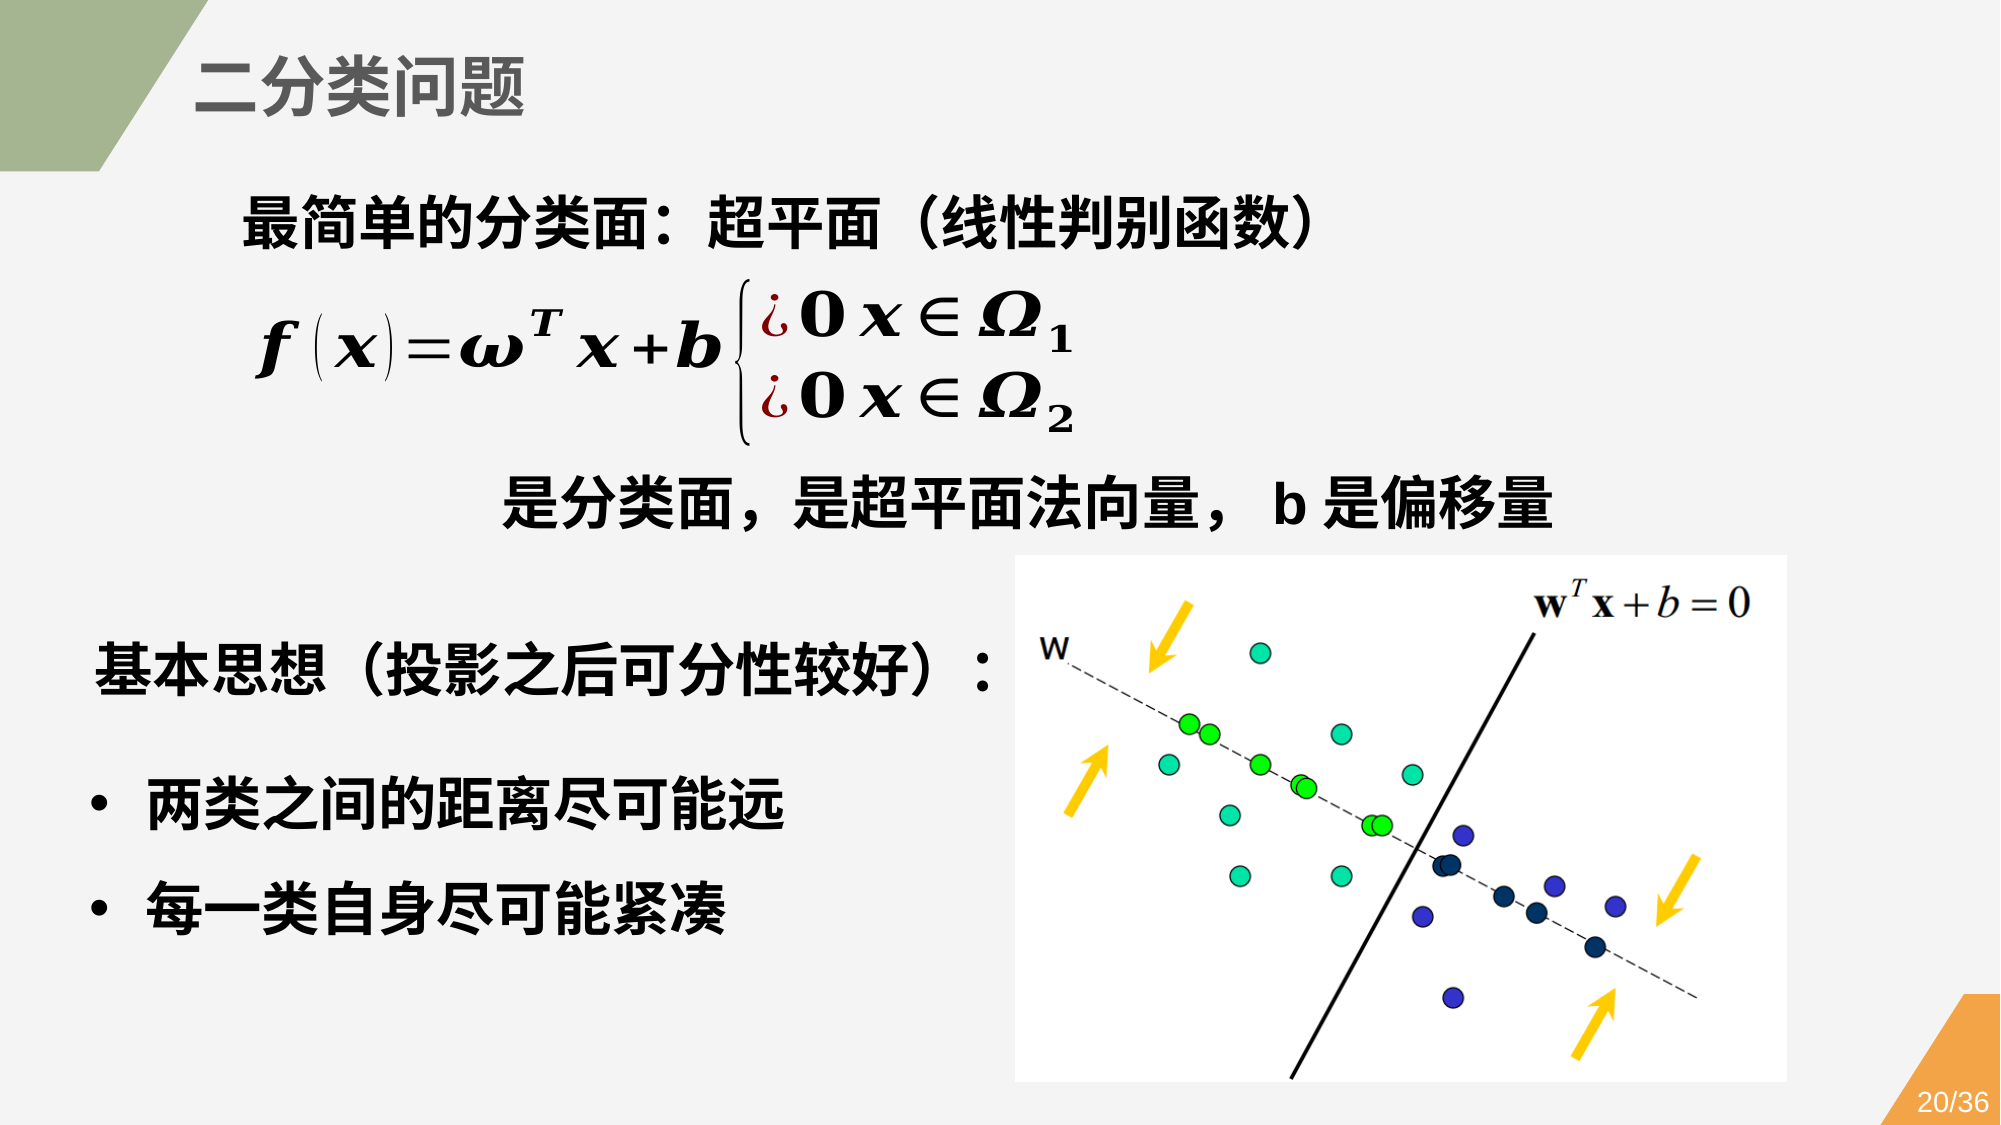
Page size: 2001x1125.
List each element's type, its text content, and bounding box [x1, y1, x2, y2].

text_box 基本思想（投影之后可分性较好）： [79, 625, 1015, 711]
text_box 最简单的分类面：超平面（线性判别函数） [227, 178, 1364, 264]
picture [1015, 554, 1787, 1082]
text_box 两类之间的距离尽可能远 每一类自身尽可能紧凑 [74, 724, 851, 1021]
text_box 二分类问题 [177, 36, 542, 132]
